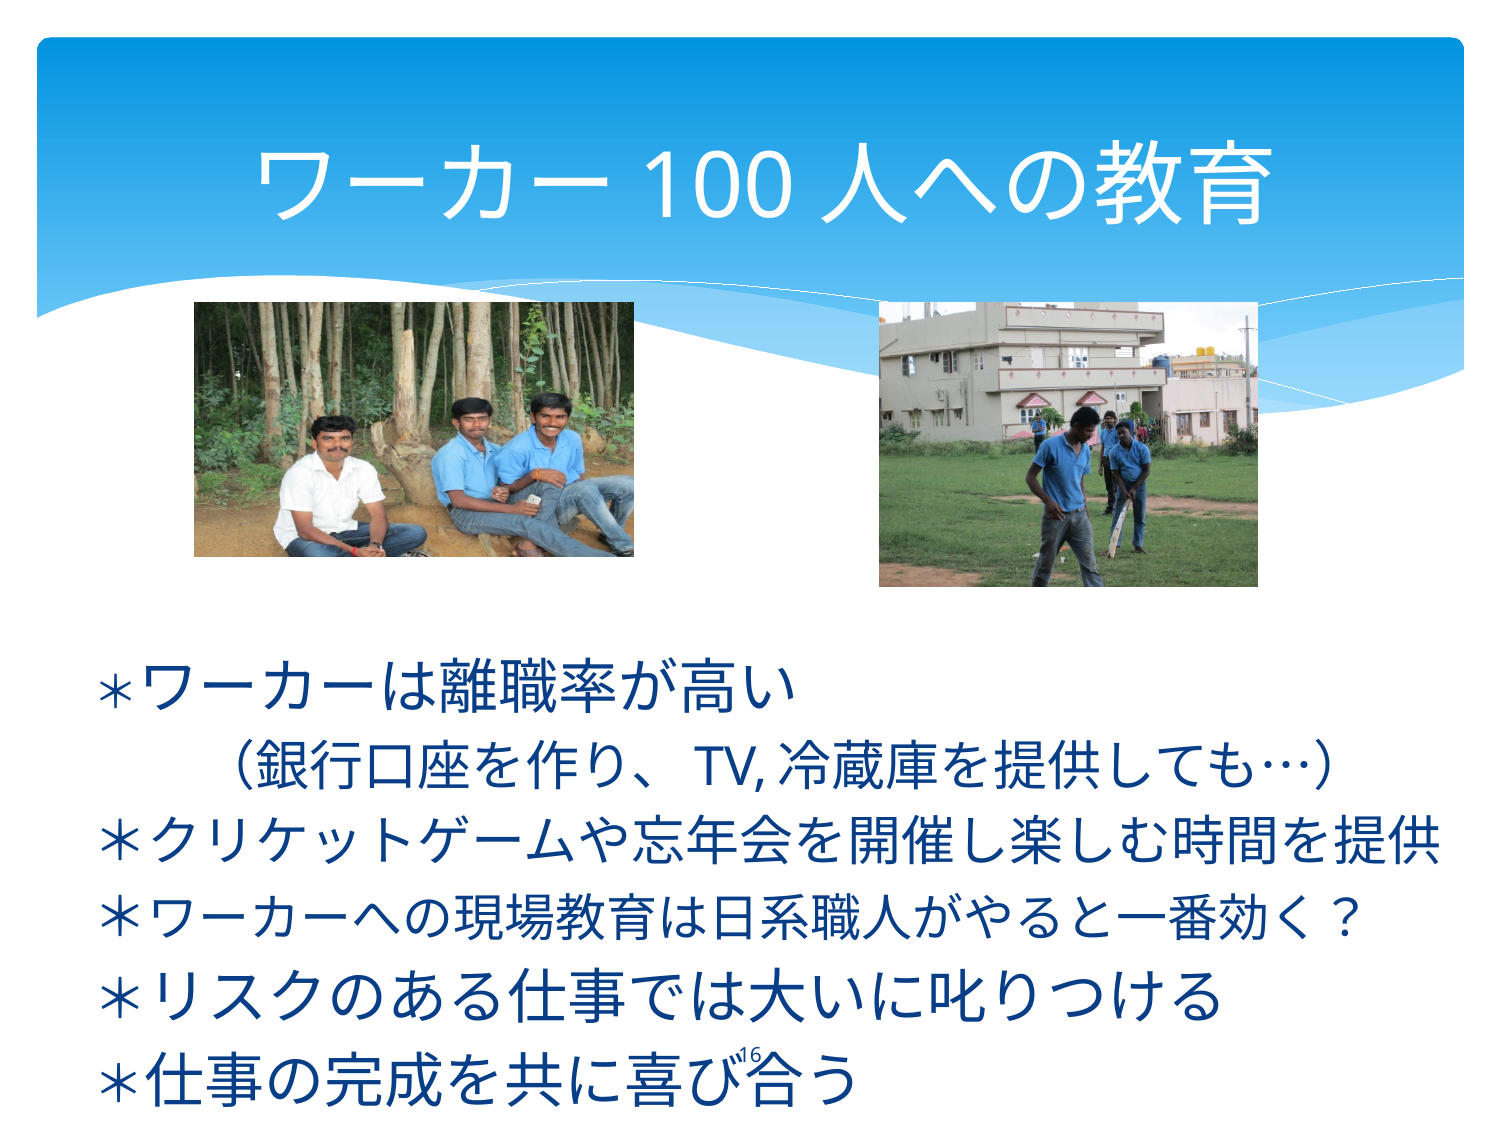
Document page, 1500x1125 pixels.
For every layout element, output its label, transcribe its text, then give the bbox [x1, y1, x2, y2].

list ＊ワーカーは離職率が高い （銀行口座を作り、TV,冷蔵庫を提供しても…） ＊クリケットゲームや忘年会を開催し楽しむ時間を提供 ＊ワーカーへの現場教育は日系職人がやると一番効く？ ＊リスクのある仕事では大いに叱りつける ＊仕事の完成を共に喜び合う [76, 586, 1459, 1125]
slide_number 16 [654, 1025, 846, 1086]
picture [879, 302, 1259, 587]
picture [194, 302, 634, 557]
title ワーカー100人への教育 [88, 78, 1439, 284]
